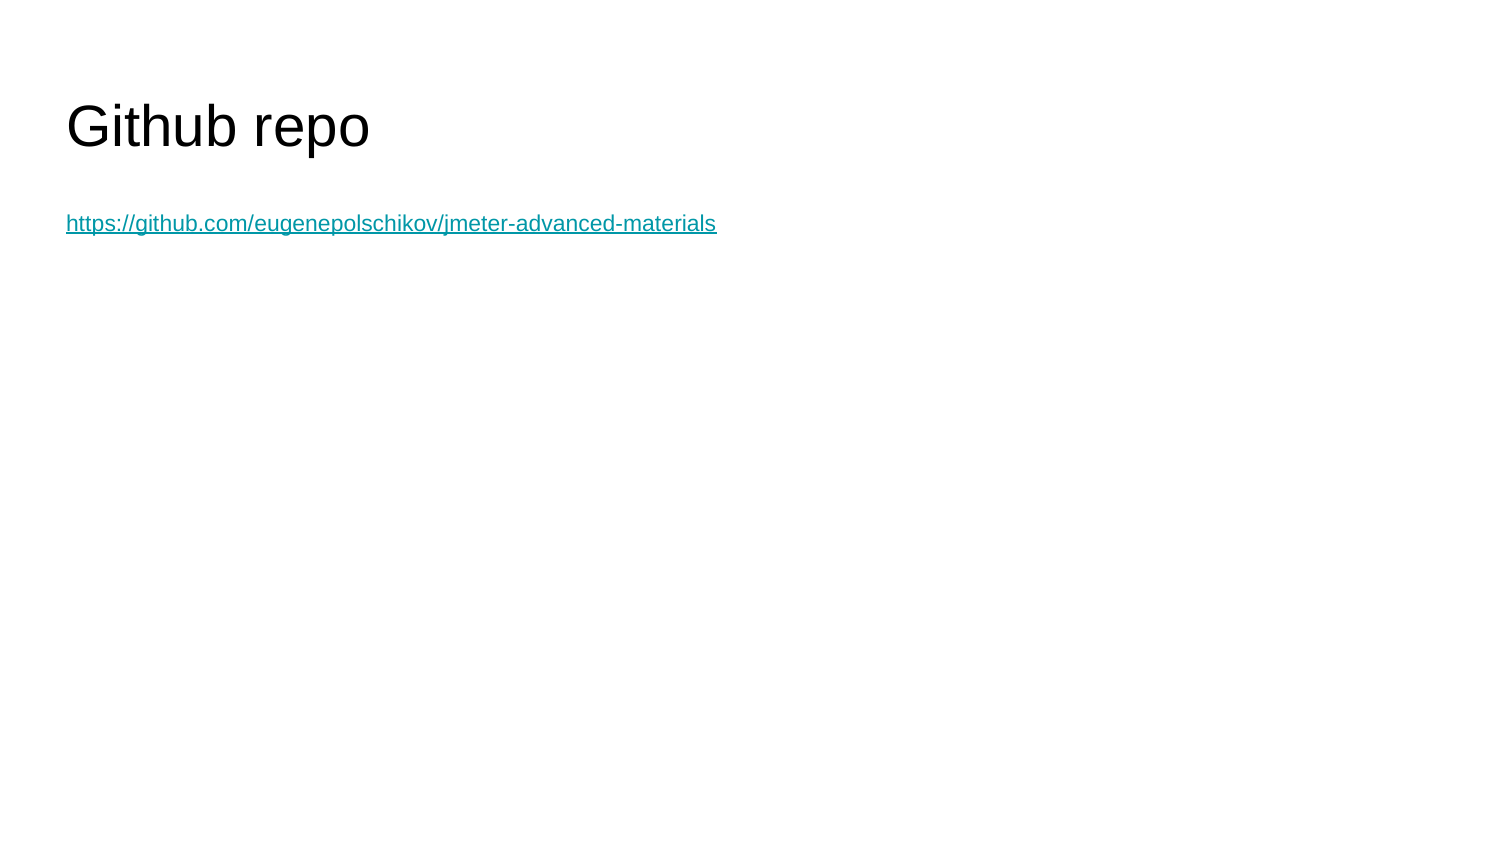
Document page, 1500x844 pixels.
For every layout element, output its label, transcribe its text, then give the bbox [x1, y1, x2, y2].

list https://github.com/eugenepolschikov/jmeter-advanced-materials [51, 189, 1449, 750]
title Github repo [51, 72, 1449, 167]
